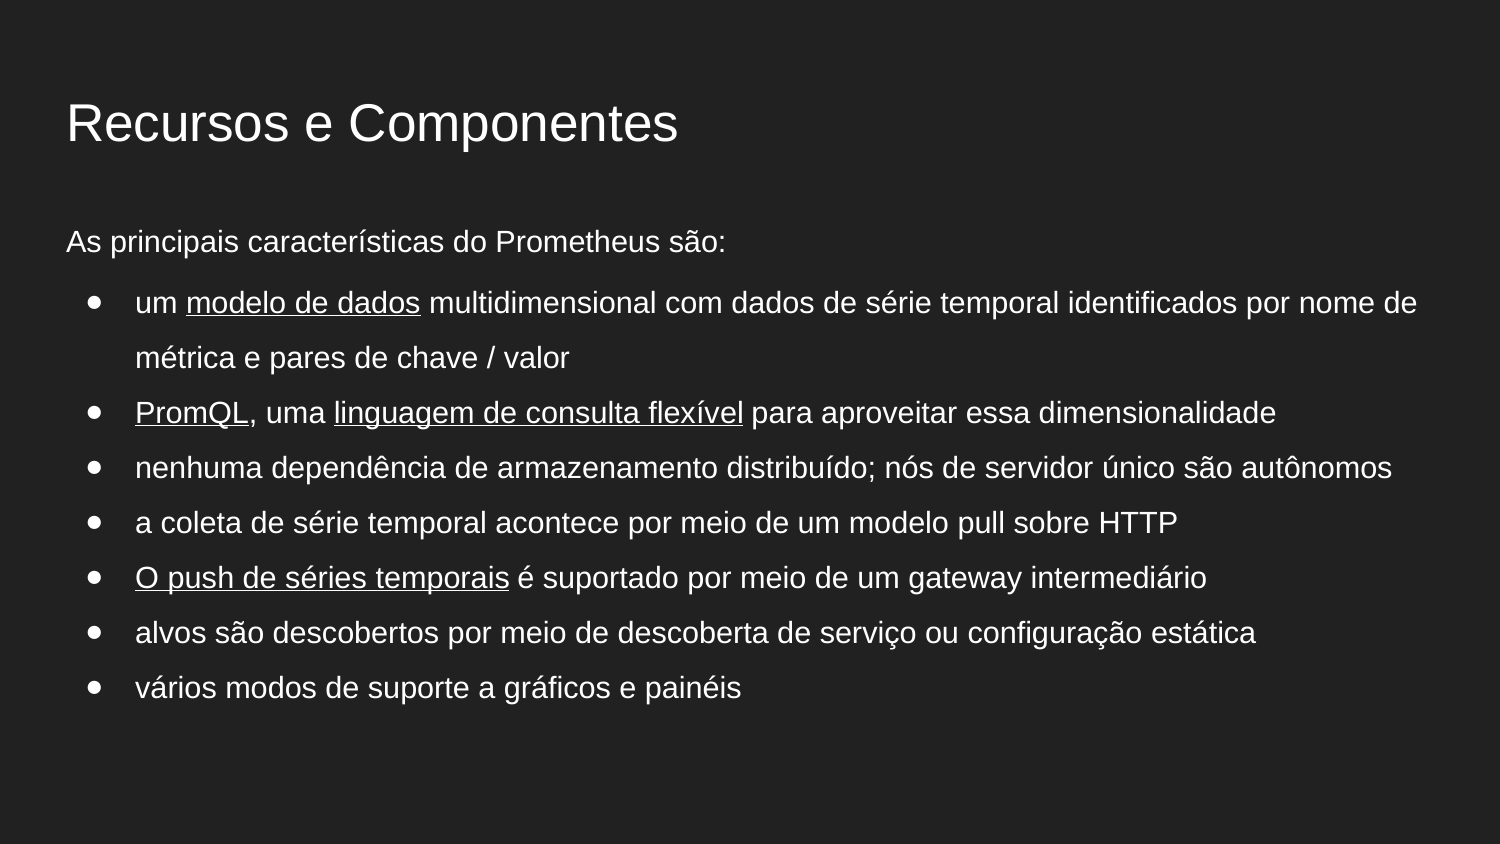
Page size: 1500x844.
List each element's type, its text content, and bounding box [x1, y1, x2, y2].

title Recursos e Componentes [51, 72, 1449, 167]
list As principais características do Prometheus são: um modelo de dados multidimensional com dados de série temporal identificados por nome de métrica e pares de chave / valor PromQL, uma linguagem de consulta flexível para aproveitar essa dimensionalidade nenhuma dependência de armazenamento distribuído; nós de servidor único são autônomos a coleta de série temporal acontece por meio de um modelo pull sobre HTTP O push de séries temporais é suportado por meio de um gateway intermediário alvos são descobertos por meio de descoberta de serviço ou configuração estática vários modos de suporte a gráficos e painéis [51, 189, 1449, 750]
